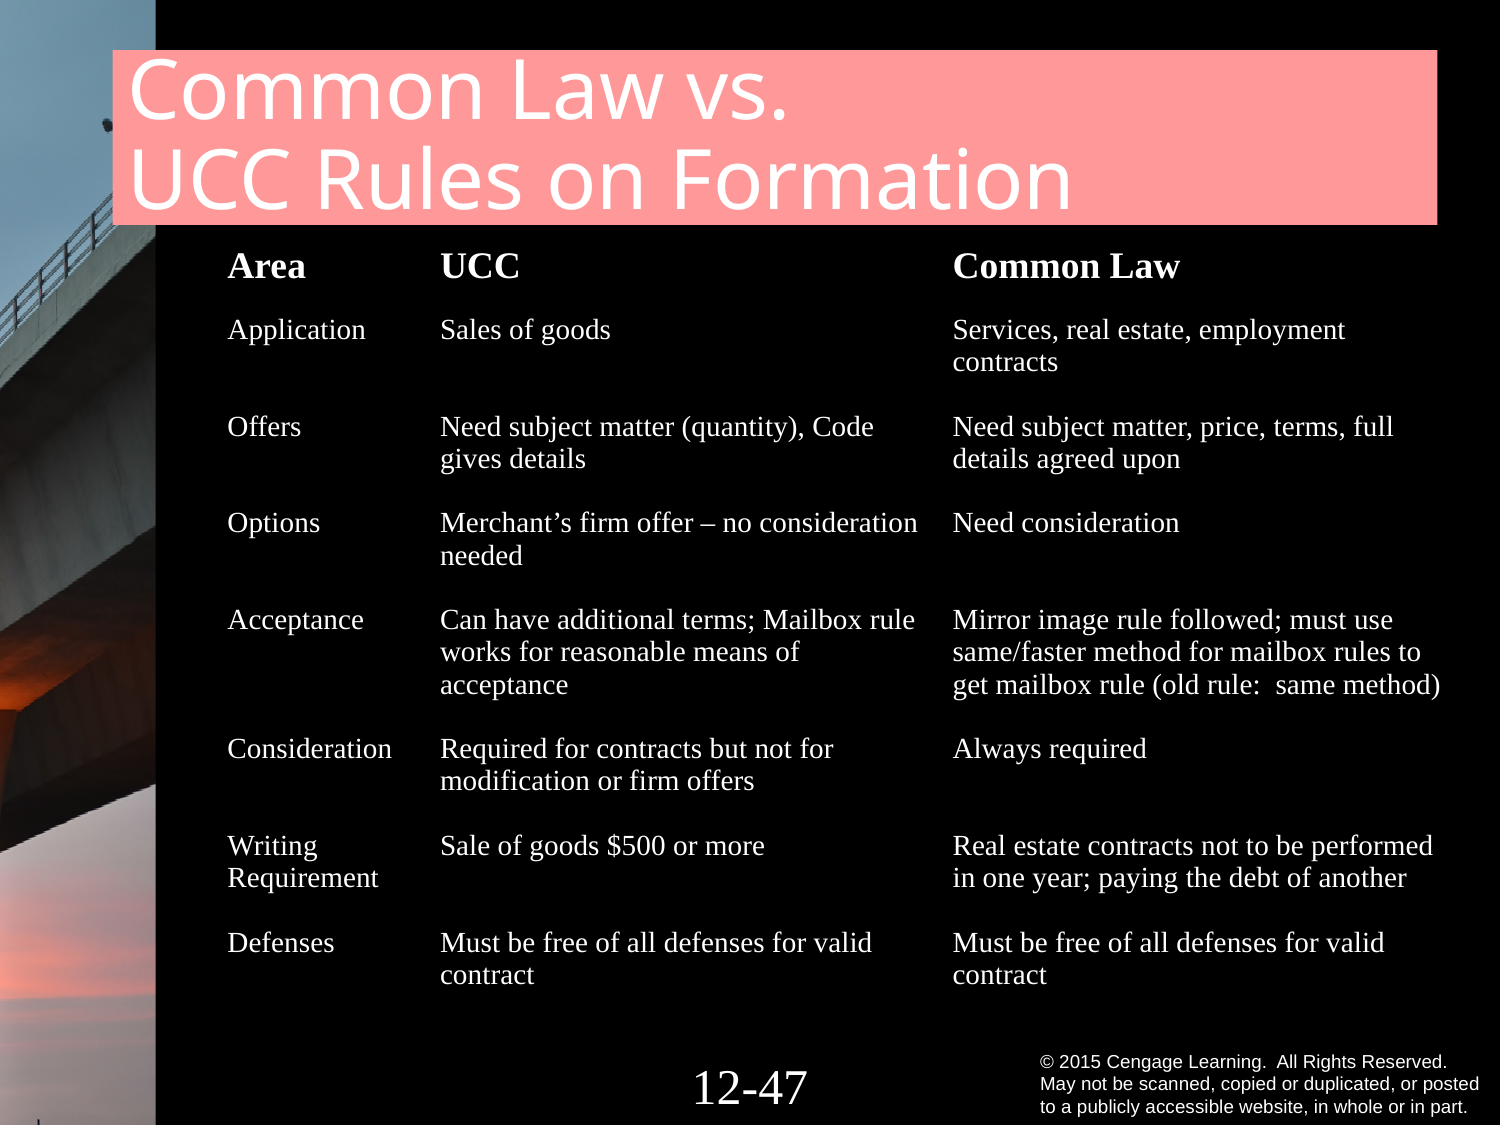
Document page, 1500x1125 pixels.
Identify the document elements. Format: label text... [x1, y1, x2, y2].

table_header Common Law [937, 238, 1462, 306]
table_header Area [212, 238, 425, 306]
table_cell Sales of goods Need subject matter (quantity), Code gives details Merchant’s firm offer – no consideration needed Can have additional terms; Mailbox rule works for reasonable means of acceptance Required for contracts but not for modification or firm offers Sale of goods $500 or more Must be free of all defenses for valid contract [425, 306, 937, 1088]
title Common Law vs. UCC Rules on Formation [112, 49, 1438, 226]
slide_number 12-46 [574, 1088, 926, 1125]
picture [0, 0, 155, 1125]
table_cell Services, real estate, employment contracts Need subject matter, price, terms, full details agreed upon Need consideration Mirror image rule followed; must use same/faster method for mailbox rules to get mailbox rule (old rule: same method) Always required Real estate contracts not to be performed in one year; paying the debt of another Must be free of all defenses for valid contract [937, 306, 1462, 1088]
table_cell Application Offers Options Acceptance Consideration Writing Requirement Defenses [212, 306, 425, 1088]
table_header UCC [425, 238, 937, 306]
